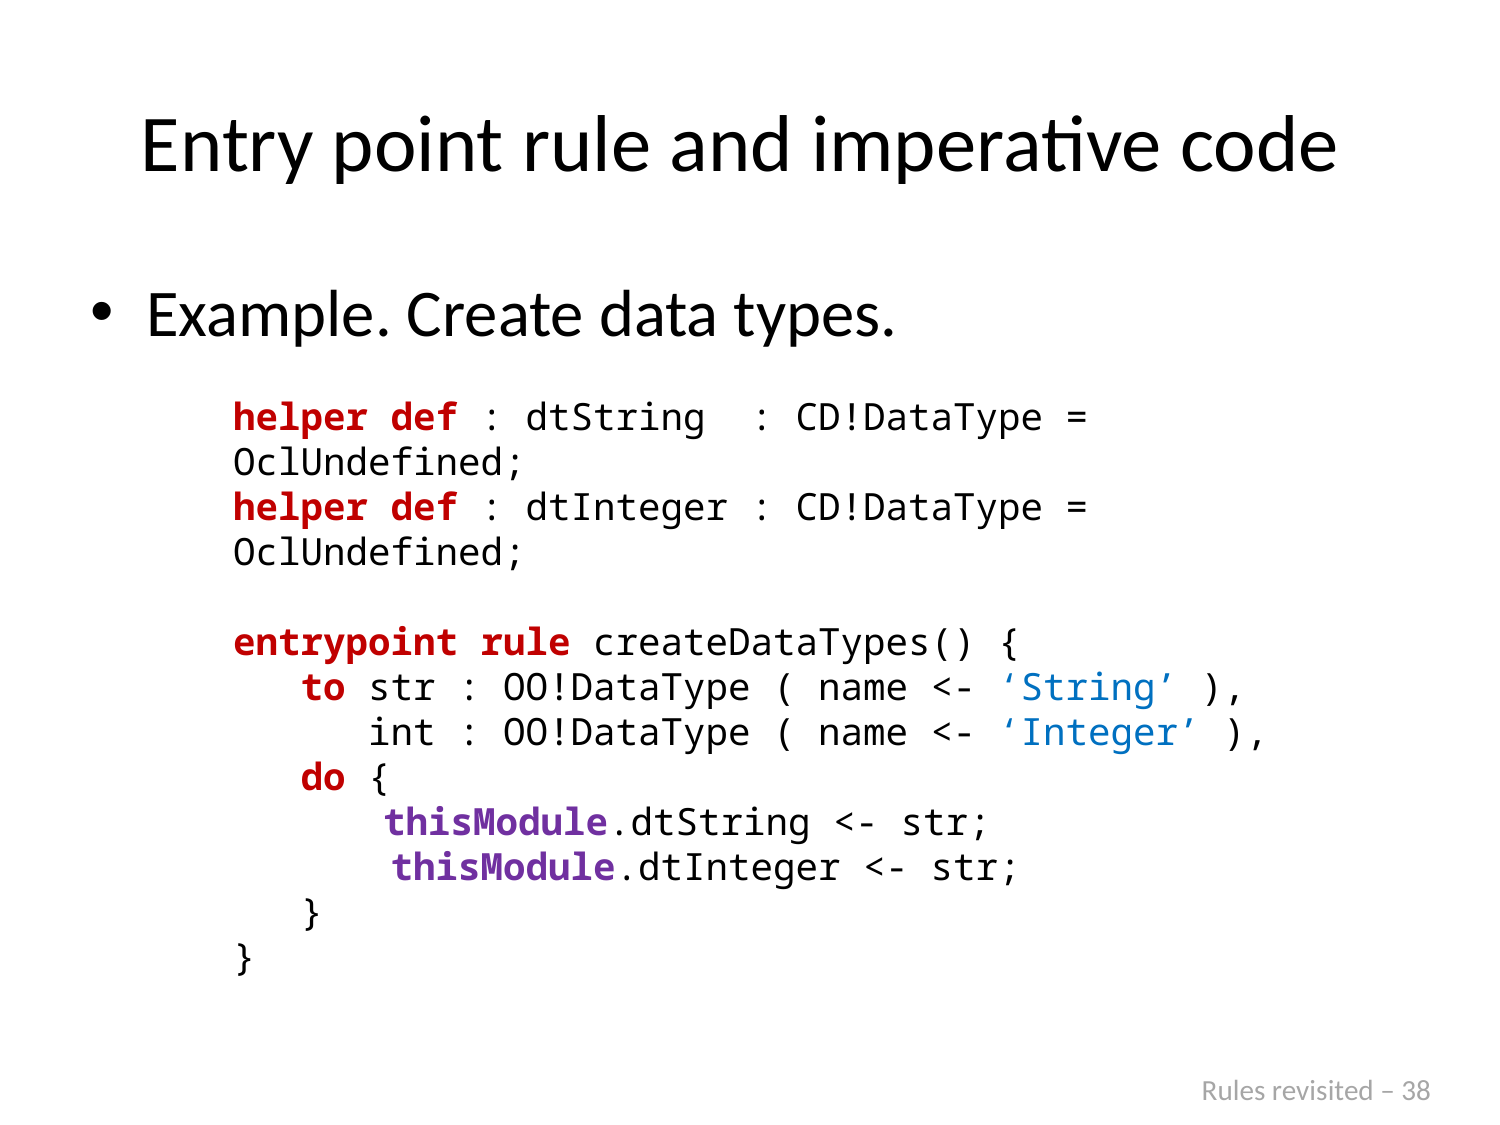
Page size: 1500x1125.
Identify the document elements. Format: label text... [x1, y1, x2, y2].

text_box Rules revisited – 38 [1186, 1064, 1500, 1115]
list Example. Create data types. [75, 262, 1425, 1005]
title Entry point rule and imperative code [75, 45, 1425, 233]
text_box helper def : dtString : CD!DataType = OclUndefined; helper def : dtInteger : CD!DataType = OclUndefined; entrypoint rule createDataTypes() { to str : OO!DataType ( name <- ‘String’ ), int : OO!DataType ( name <- ‘Integer’ ), do { thisModule.dtString <- str; thisModule.dtInteger <- str; } } [218, 385, 1365, 1030]
